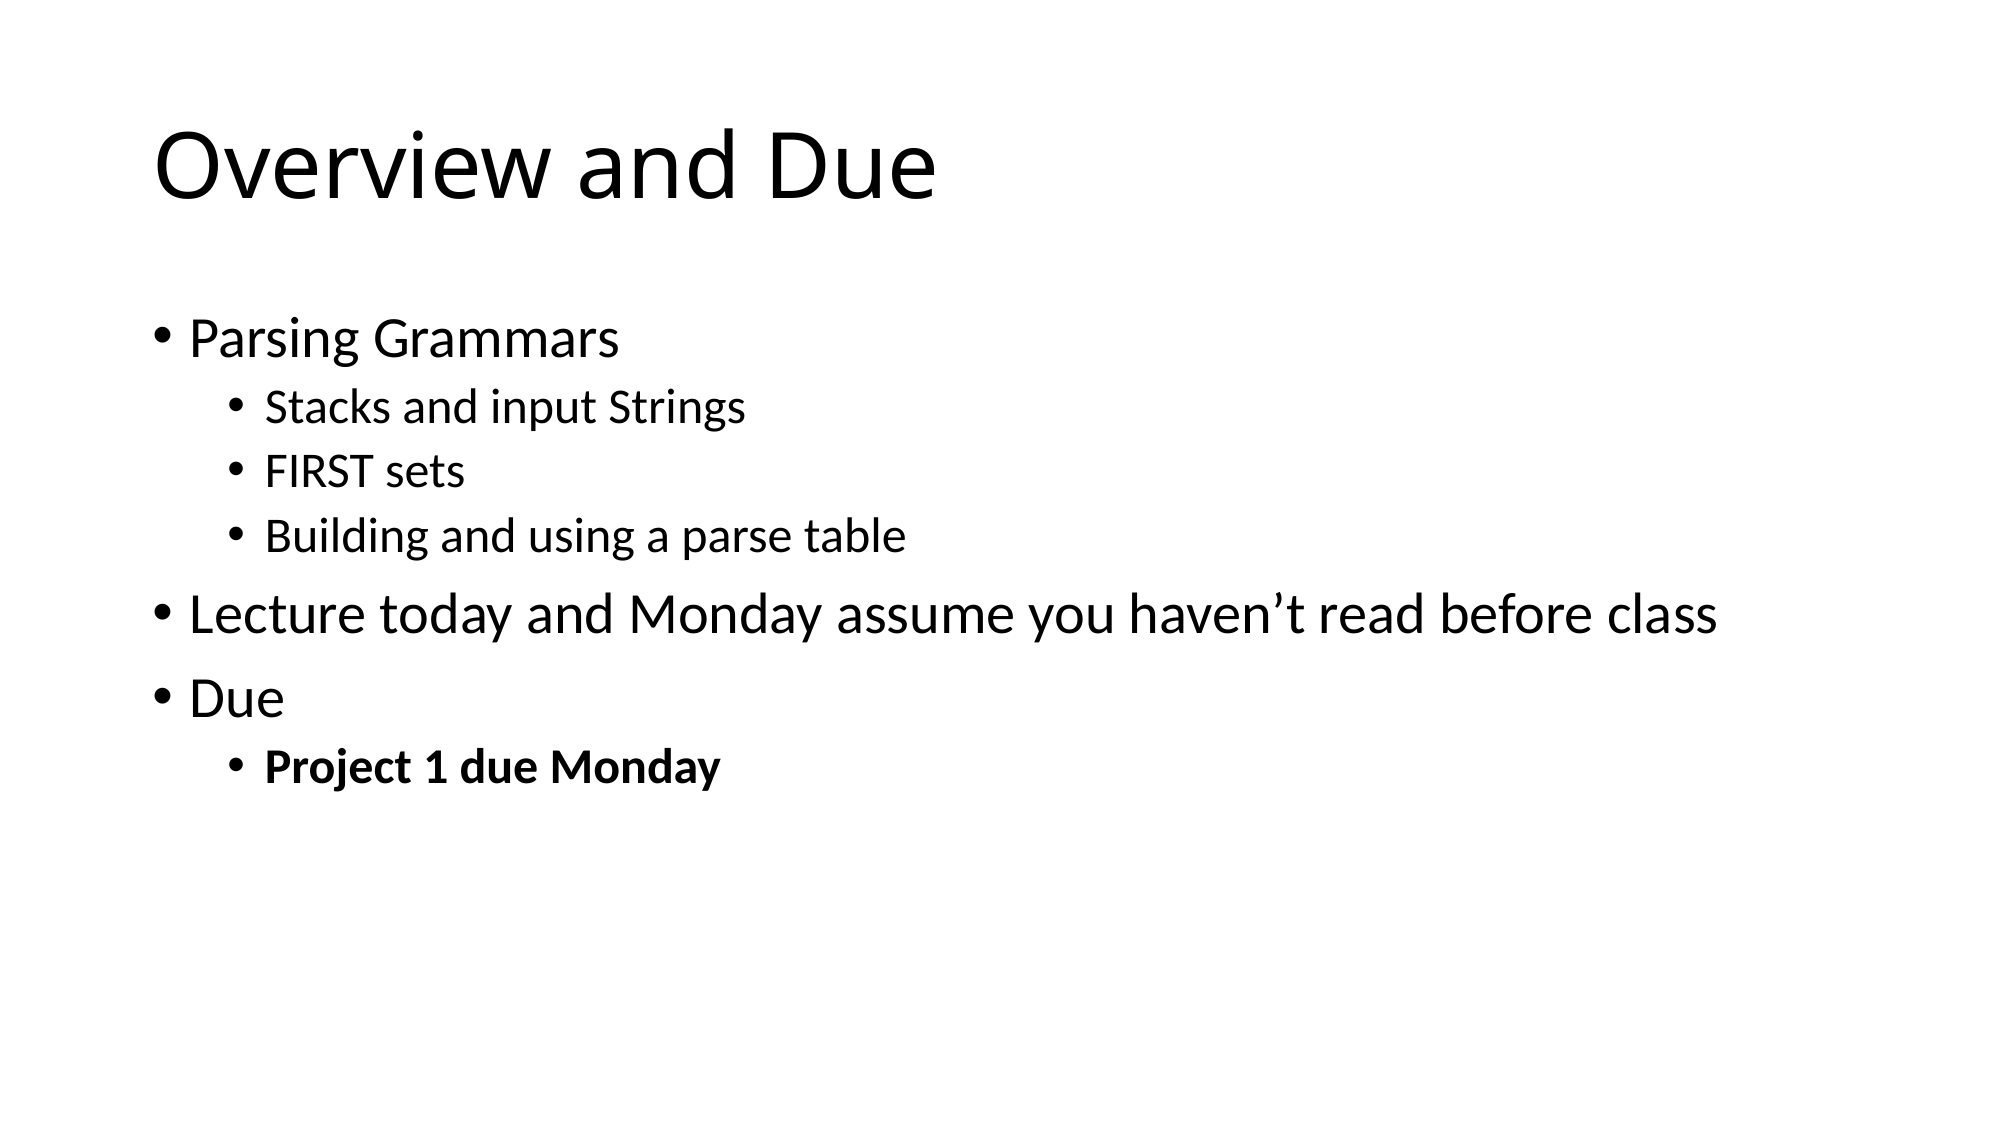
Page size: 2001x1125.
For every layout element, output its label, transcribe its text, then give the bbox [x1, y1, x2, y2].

list Parsing Grammars Stacks and input Strings FIRST sets Building and using a parse table Lecture today and Monday assume you haven’t read before class Due Project 1 due Monday [137, 299, 1863, 1014]
title Overview and Due [137, 59, 1863, 278]
